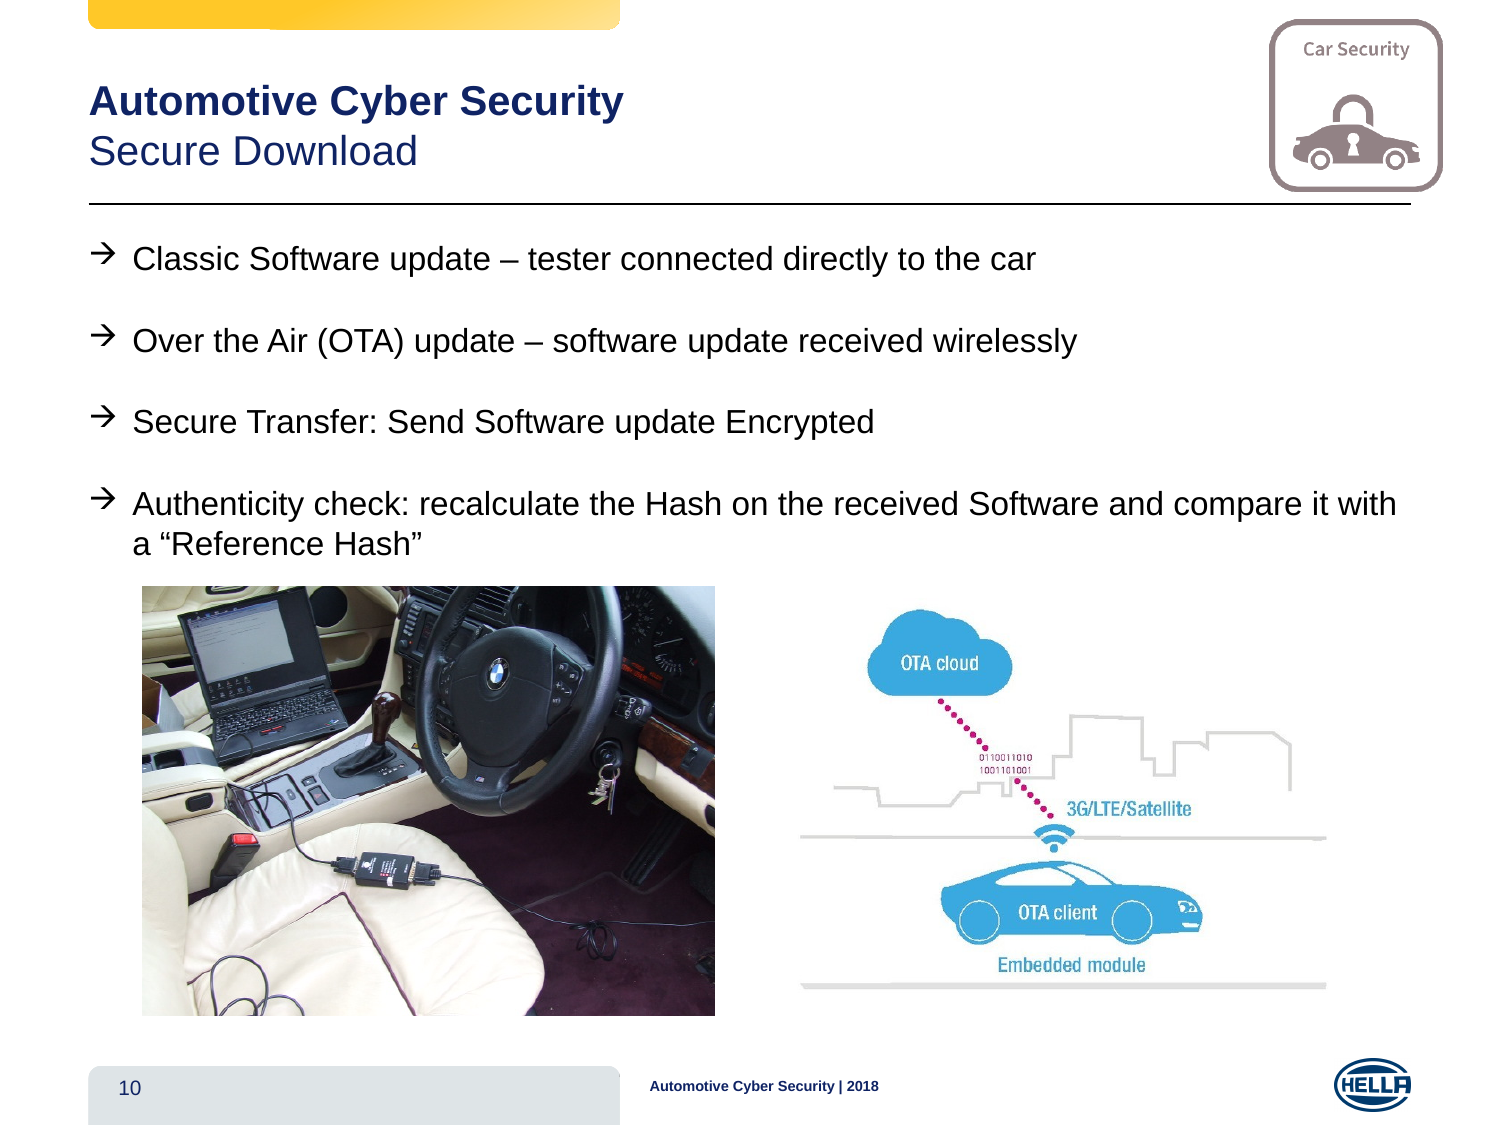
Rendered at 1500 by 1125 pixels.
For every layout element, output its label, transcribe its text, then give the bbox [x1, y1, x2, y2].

picture [142, 585, 715, 1016]
footer Automotive Cyber Security | 2018 [619, 1076, 1336, 1125]
list Classic Software update – tester connected directly to the car Over the Air (OTA) update – software update received wirelessly Secure Transfer: Send Software update Encrypted Authenticity check: recalculate the Hash on the received Software and compare it with a “Reference Hash” [88, 237, 1412, 1037]
picture [1334, 1058, 1411, 1112]
picture [1269, 18, 1443, 192]
picture [88, 1065, 620, 1125]
title Automotive Cyber Security Secure Download [88, 59, 1412, 205]
slide_number 10 [88, 1074, 337, 1107]
picture [749, 585, 1377, 1012]
